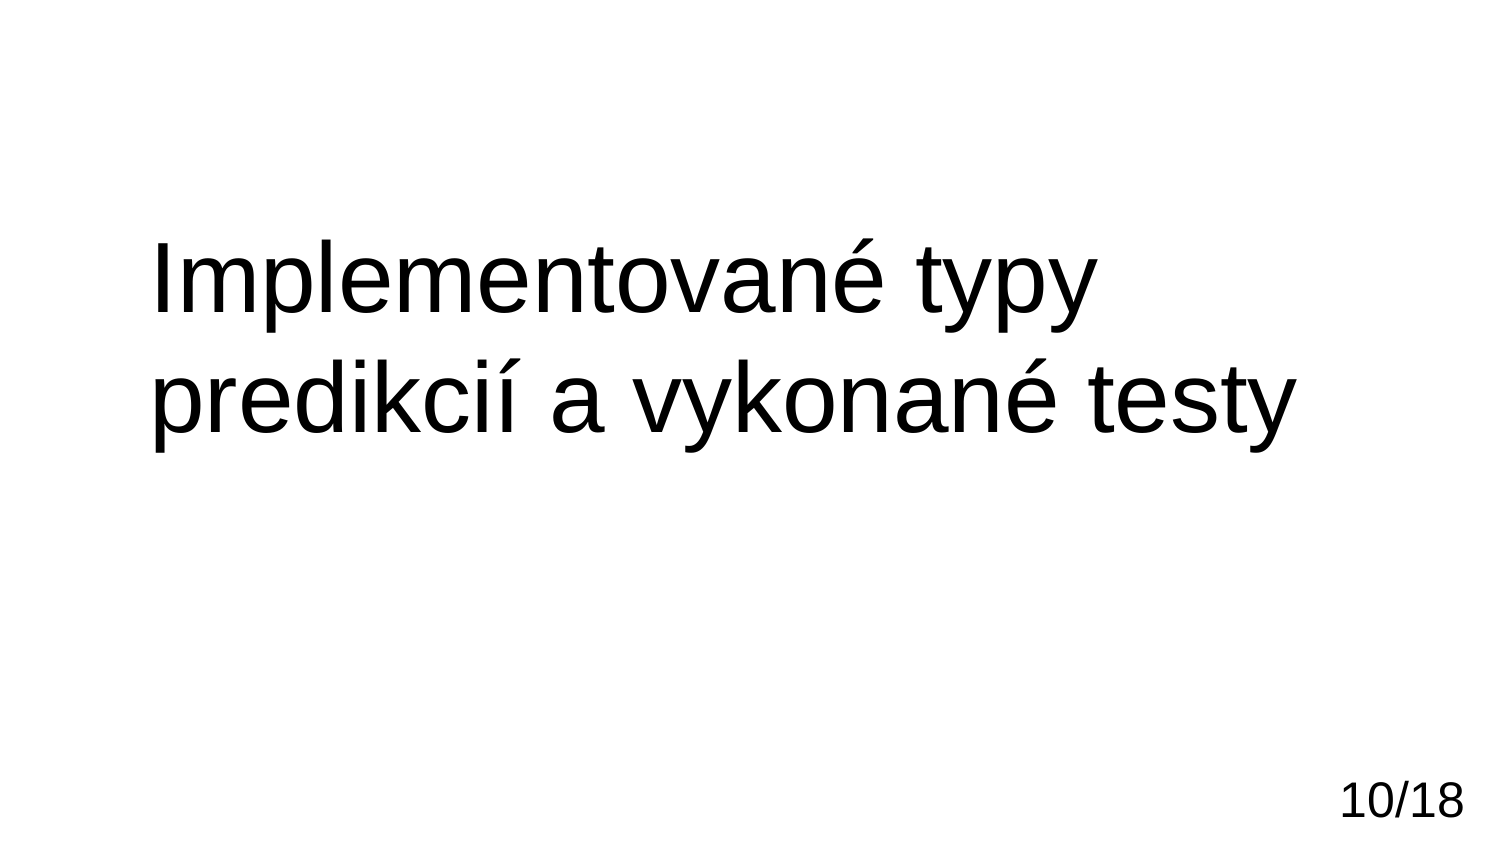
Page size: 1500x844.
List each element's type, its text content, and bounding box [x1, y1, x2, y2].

slide_number 10/18 [1320, 764, 1480, 830]
title Implementované typy predikcií a vykonané testy [134, 197, 1367, 292]
